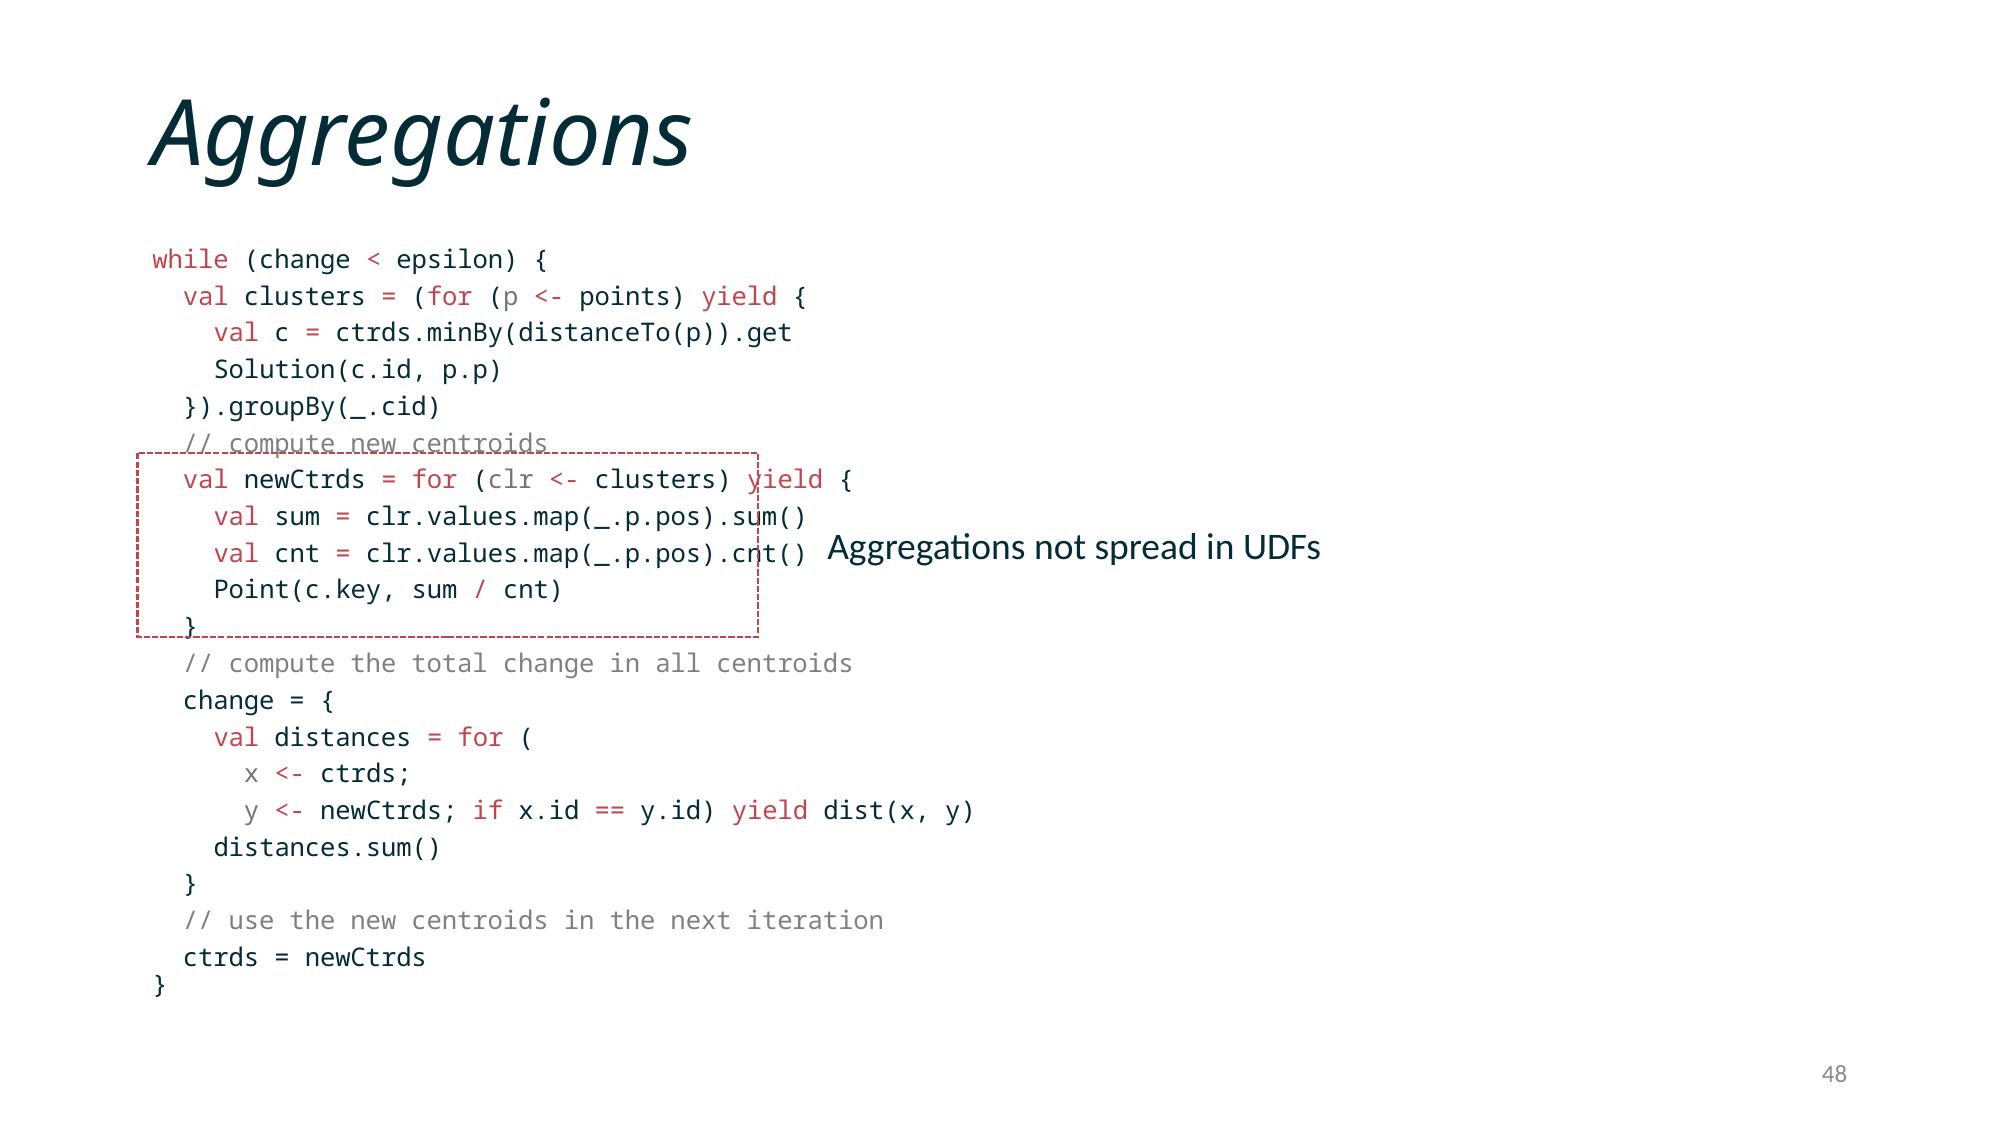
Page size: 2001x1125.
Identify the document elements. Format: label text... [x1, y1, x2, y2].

text_box Aggregations not spread in UDFs [812, 514, 1337, 575]
title Aggregations [137, 59, 1863, 212]
slide_number 48 [1412, 1042, 1863, 1103]
text_box [136, 452, 759, 638]
list while (change < epsilon) { val clusters = (for (p <- points) yield { val c = ctrds.minBy(distanceTo(p)).get Solution(c.id, p.p) }).groupBy(_.cid) // compute new centroids val newCtrds = for (clr <- clusters) yield { val sum = clr.values.map(_.p.pos).sum() val cnt = clr.values.map(_.p.pos).cnt() Point(c.key, sum / cnt) } // compute the total change in all centroids change = { val distances = for ( x <- ctrds; y <- newCtrds; if x.id == y.id) yield dist(x, y) distances.sum() } // use the new centroids in the next iteration ctrds = newCtrds } [137, 238, 1863, 1014]
